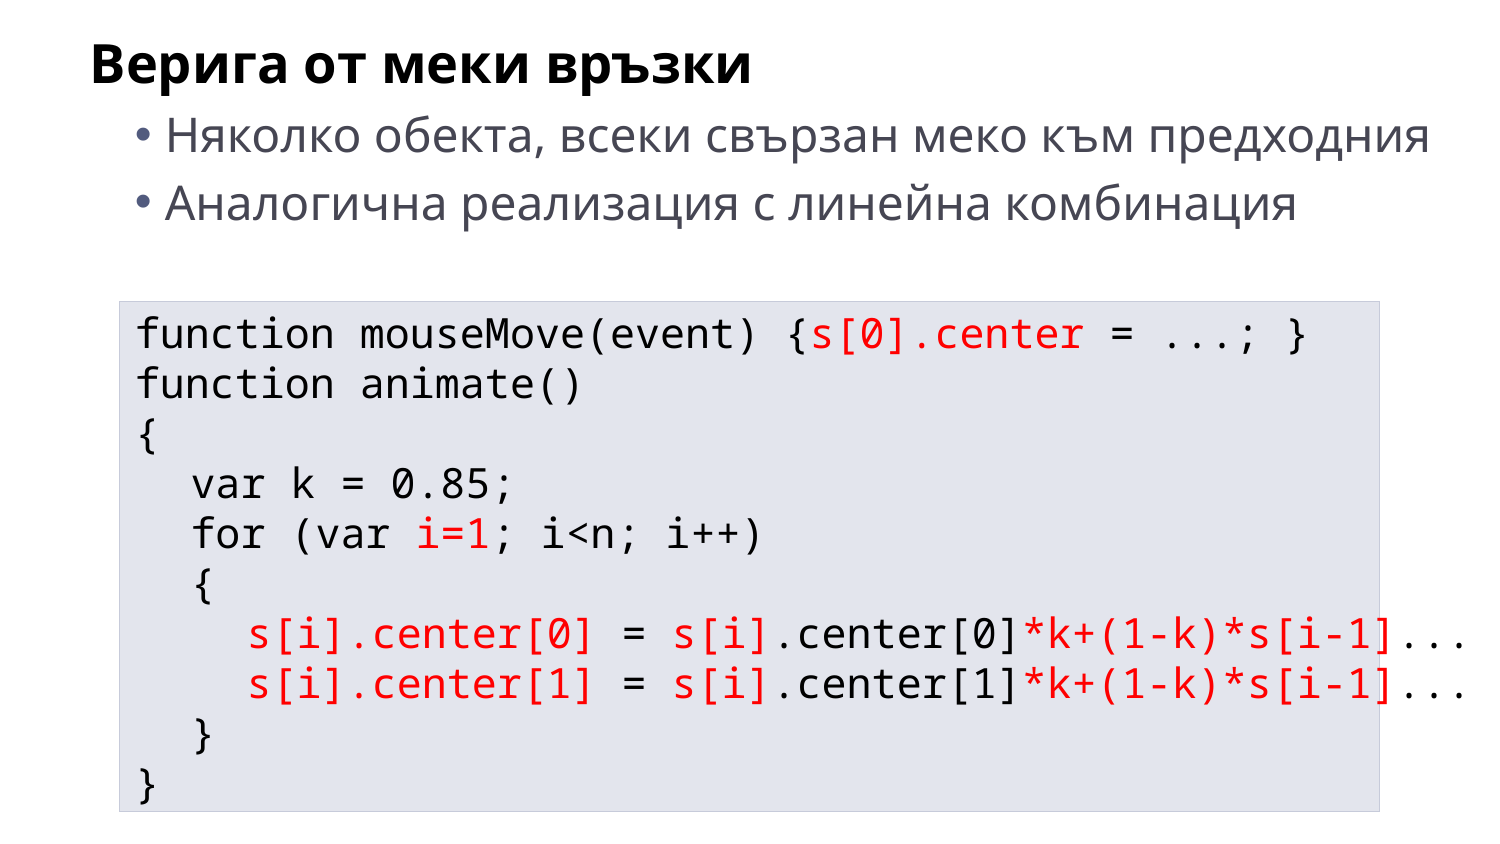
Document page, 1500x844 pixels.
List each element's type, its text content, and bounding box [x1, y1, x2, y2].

list Верига от меки връзки Няколко обекта, всеки свързан меко към предходния Аналогична реализация с линейна комбинация [75, 21, 1475, 835]
text_box function mouseMove(event) {s[0].center = ...; } function animate() { var k = 0.85; for (var i=1; i<n; i++) { s[i].center[0] = s[i].center[0]*k+(1-k)*s[i-1]... s[i].center[1] = s[i].center[1]*k+(1-k)*s[i-1]... } } [119, 301, 1380, 812]
